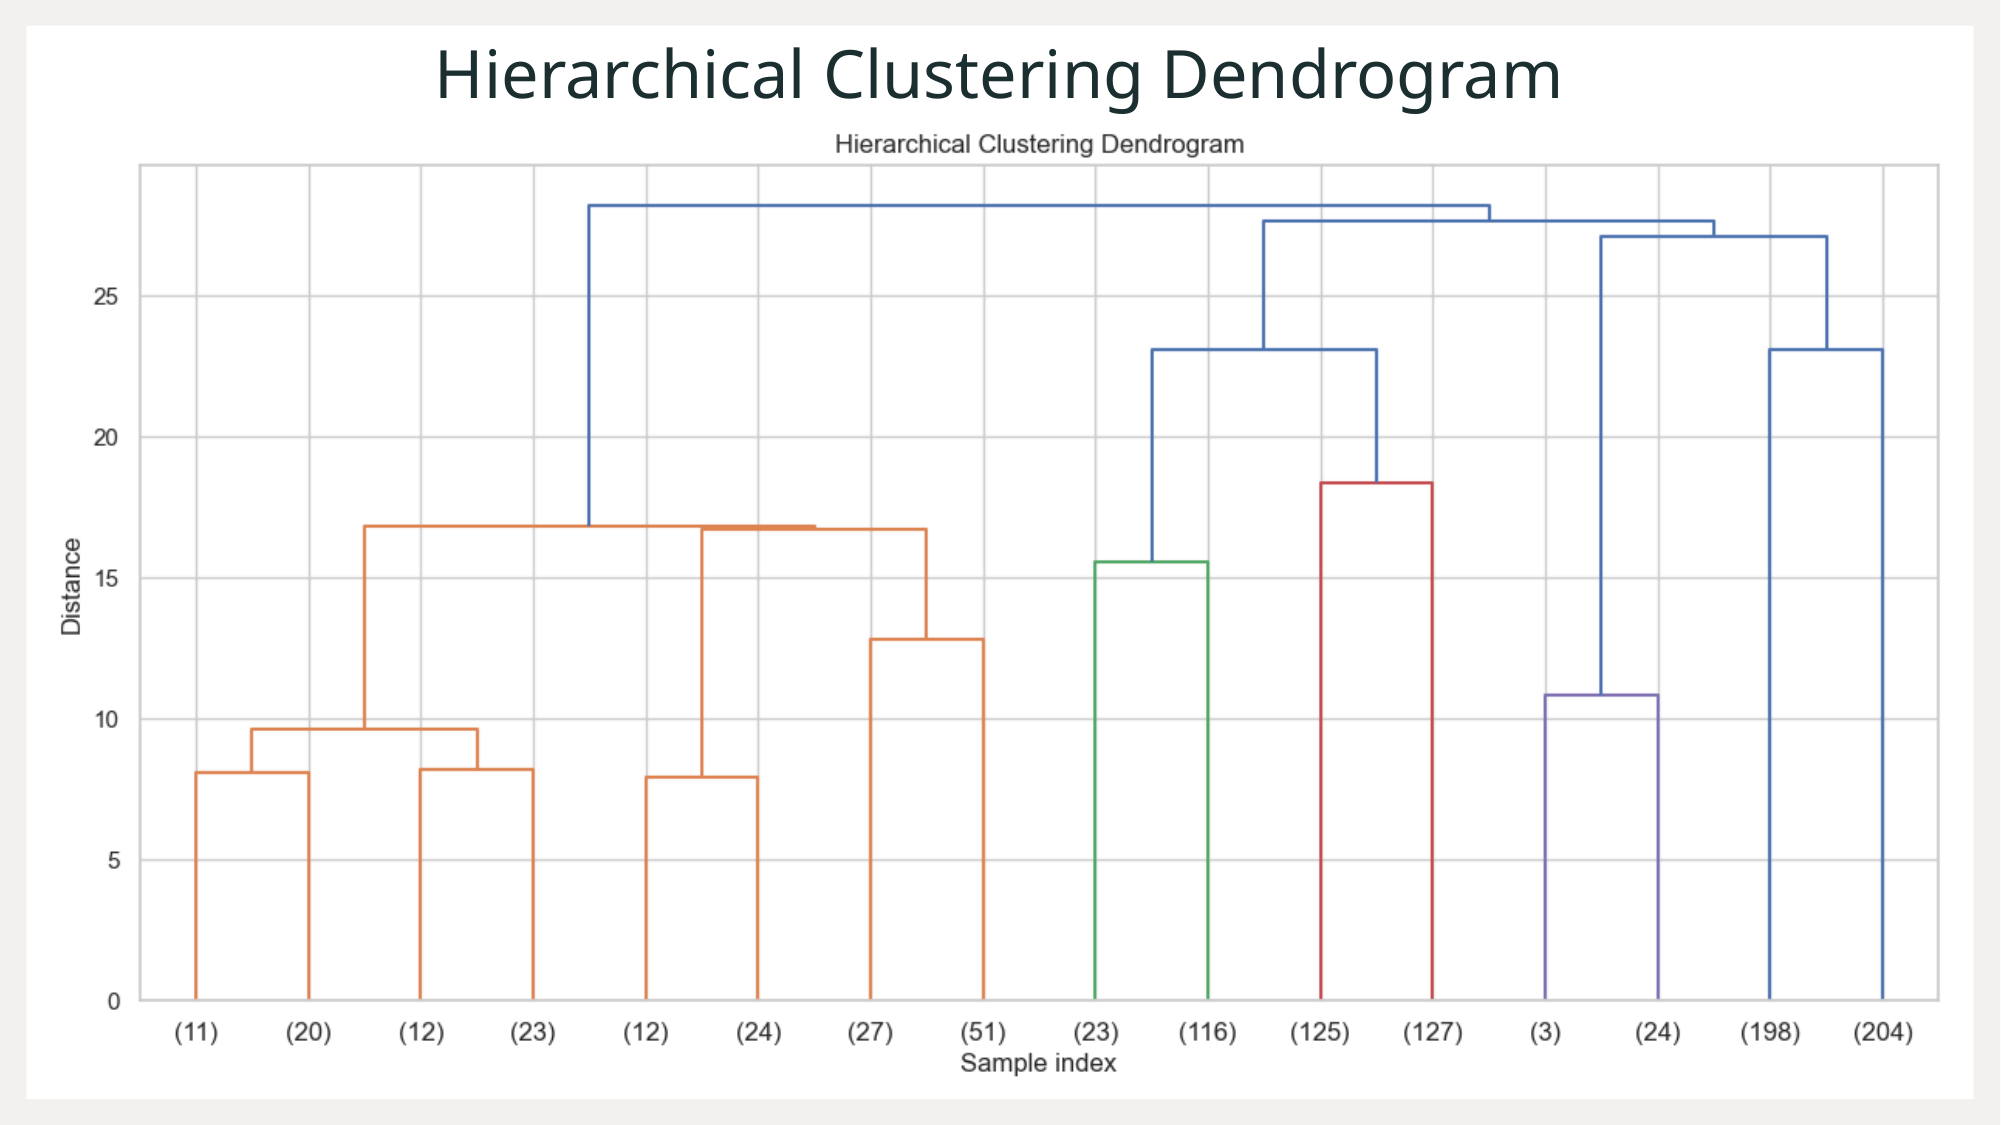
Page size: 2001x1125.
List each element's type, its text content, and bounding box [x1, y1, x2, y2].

picture [46, 119, 1954, 1093]
title Hierarchical Clustering Dendrogram [168, 0, 1832, 119]
